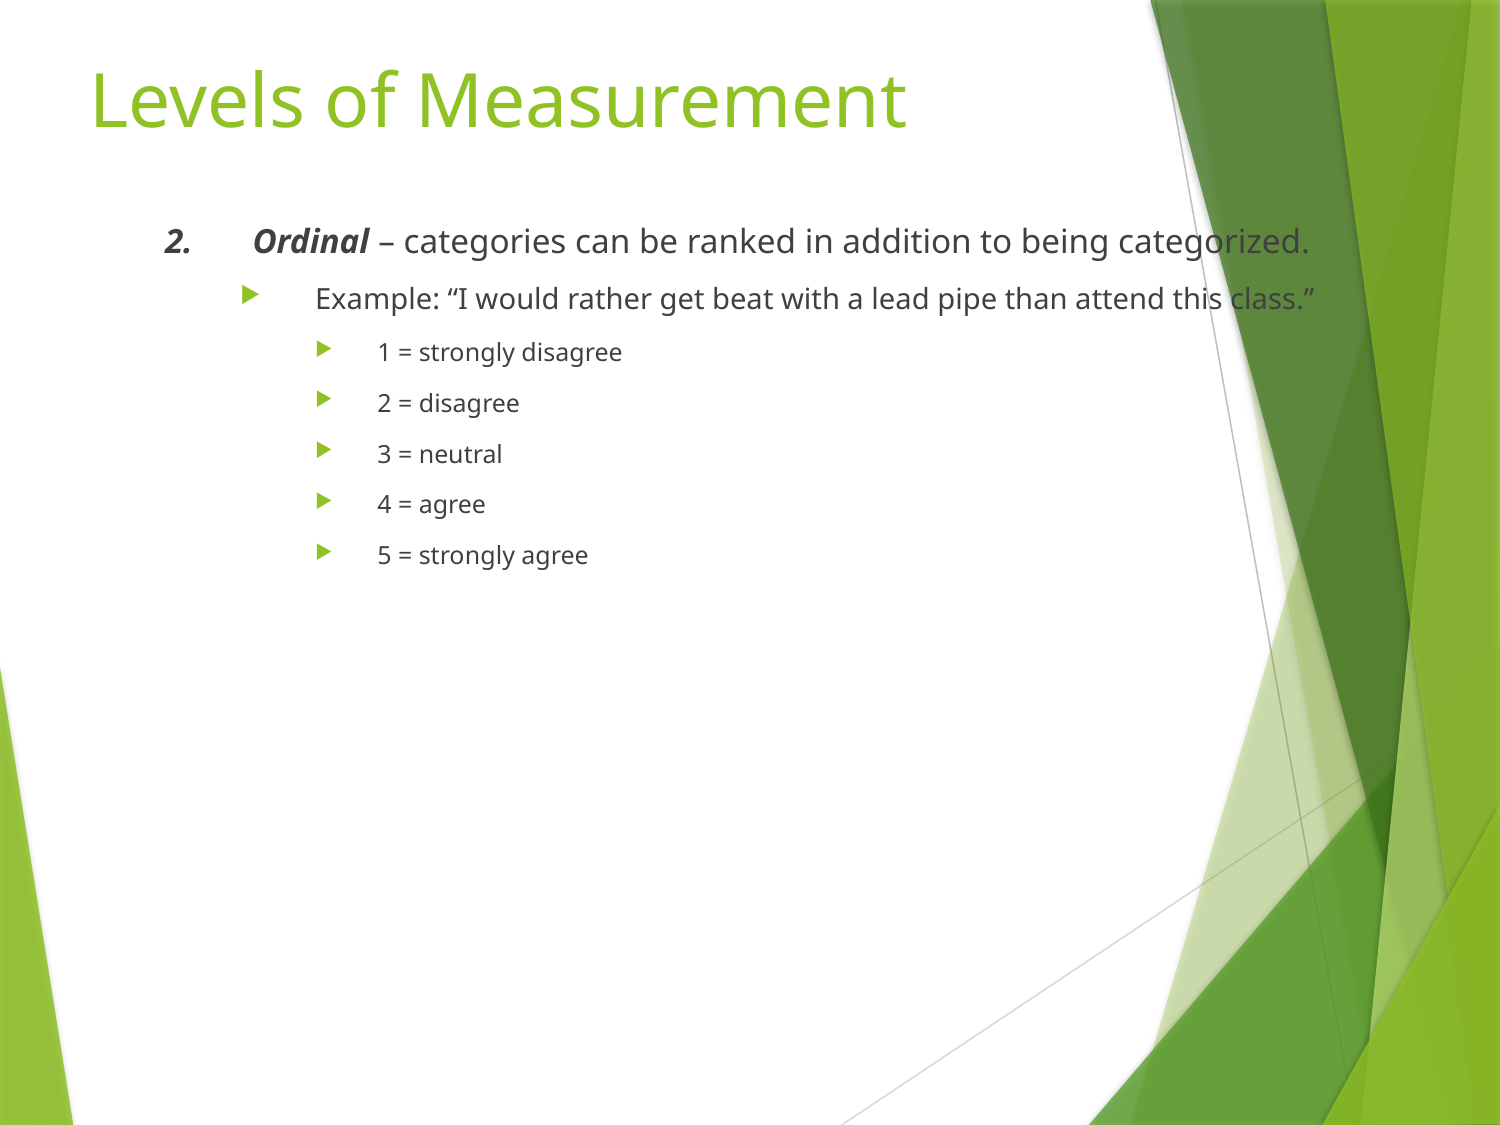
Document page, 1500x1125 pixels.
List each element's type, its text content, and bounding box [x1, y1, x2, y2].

list 2. Ordinal – categories can be ranked in addition to being categorized. Example: “I would rather get beat with a lead pipe than attend this class.” 1 = strongly disagree 2 = disagree 3 = neutral 4 = agree 5 = strongly agree [75, 212, 1425, 1005]
title Levels of Measurement [74, 44, 1425, 175]
